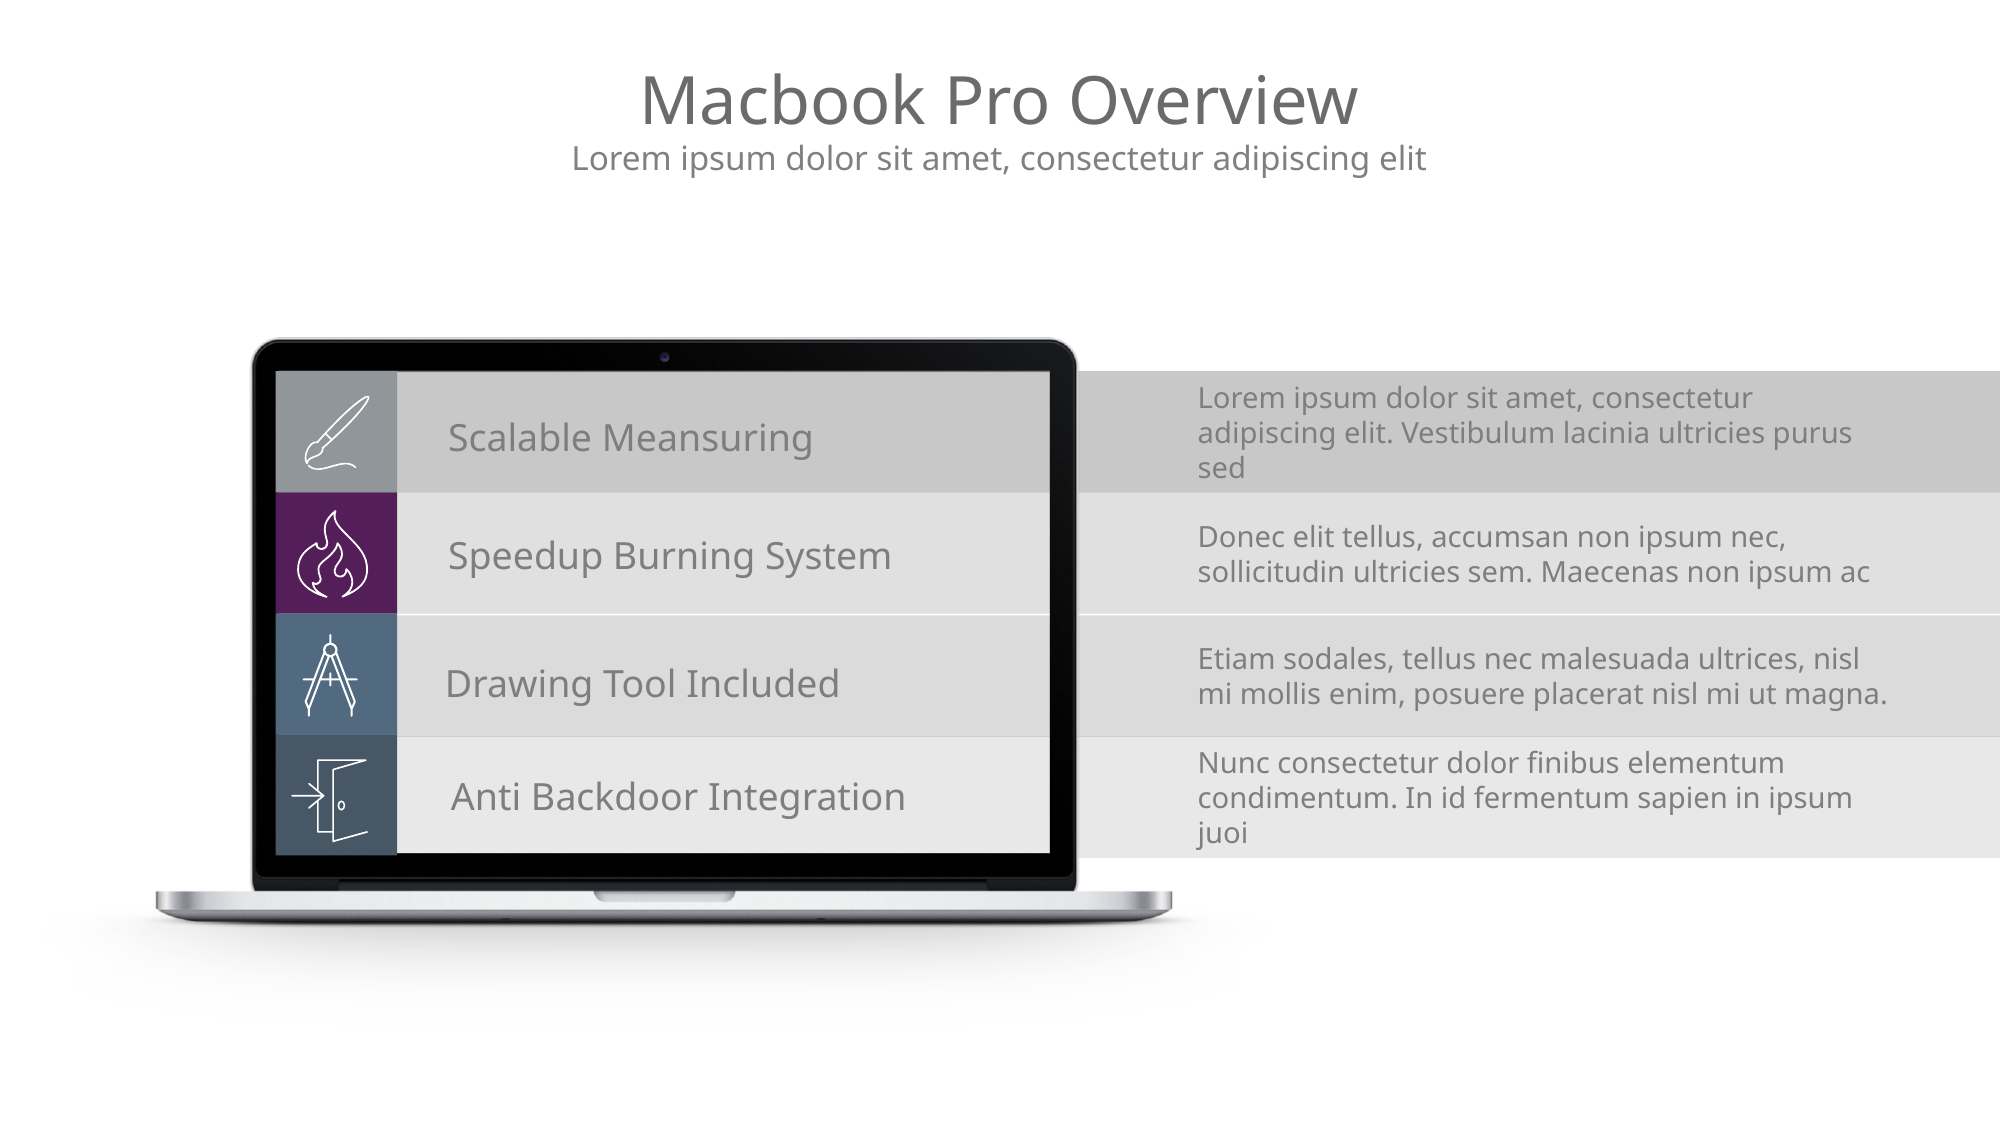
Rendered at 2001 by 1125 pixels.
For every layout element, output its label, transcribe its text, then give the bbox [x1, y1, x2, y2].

text_box [1275, 492, 2000, 614]
picture [42, 337, 1275, 1028]
text_box Donec elit tellus, accumsan non ipsum nec, sollicitudin ultricies sem. Maecenas non ipsum ac [1275, 511, 1908, 596]
text_box [1275, 736, 2000, 858]
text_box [275, 371, 398, 856]
text_box [1275, 371, 2000, 492]
text_box [1275, 615, 2000, 736]
list Lorem ipsum dolor sit amet, consectetur adipiscing elit [137, 135, 1863, 203]
text_box Lorem ipsum dolor sit amet, consectetur adipiscing elit. Vestibulum lacinia ultricies purus sed [1275, 372, 1908, 492]
title Macbook Pro Overview [137, 59, 1863, 135]
text_box Etiam sodales, tellus nec malesuada ultrices, nisl mi mollis enim, posuere placerat nisl mi ut magna. [1275, 632, 1908, 718]
text_box Nunc consectetur dolor finibus elementum condimentum. In id fermentum sapien in ipsum juoi [1275, 736, 1908, 857]
